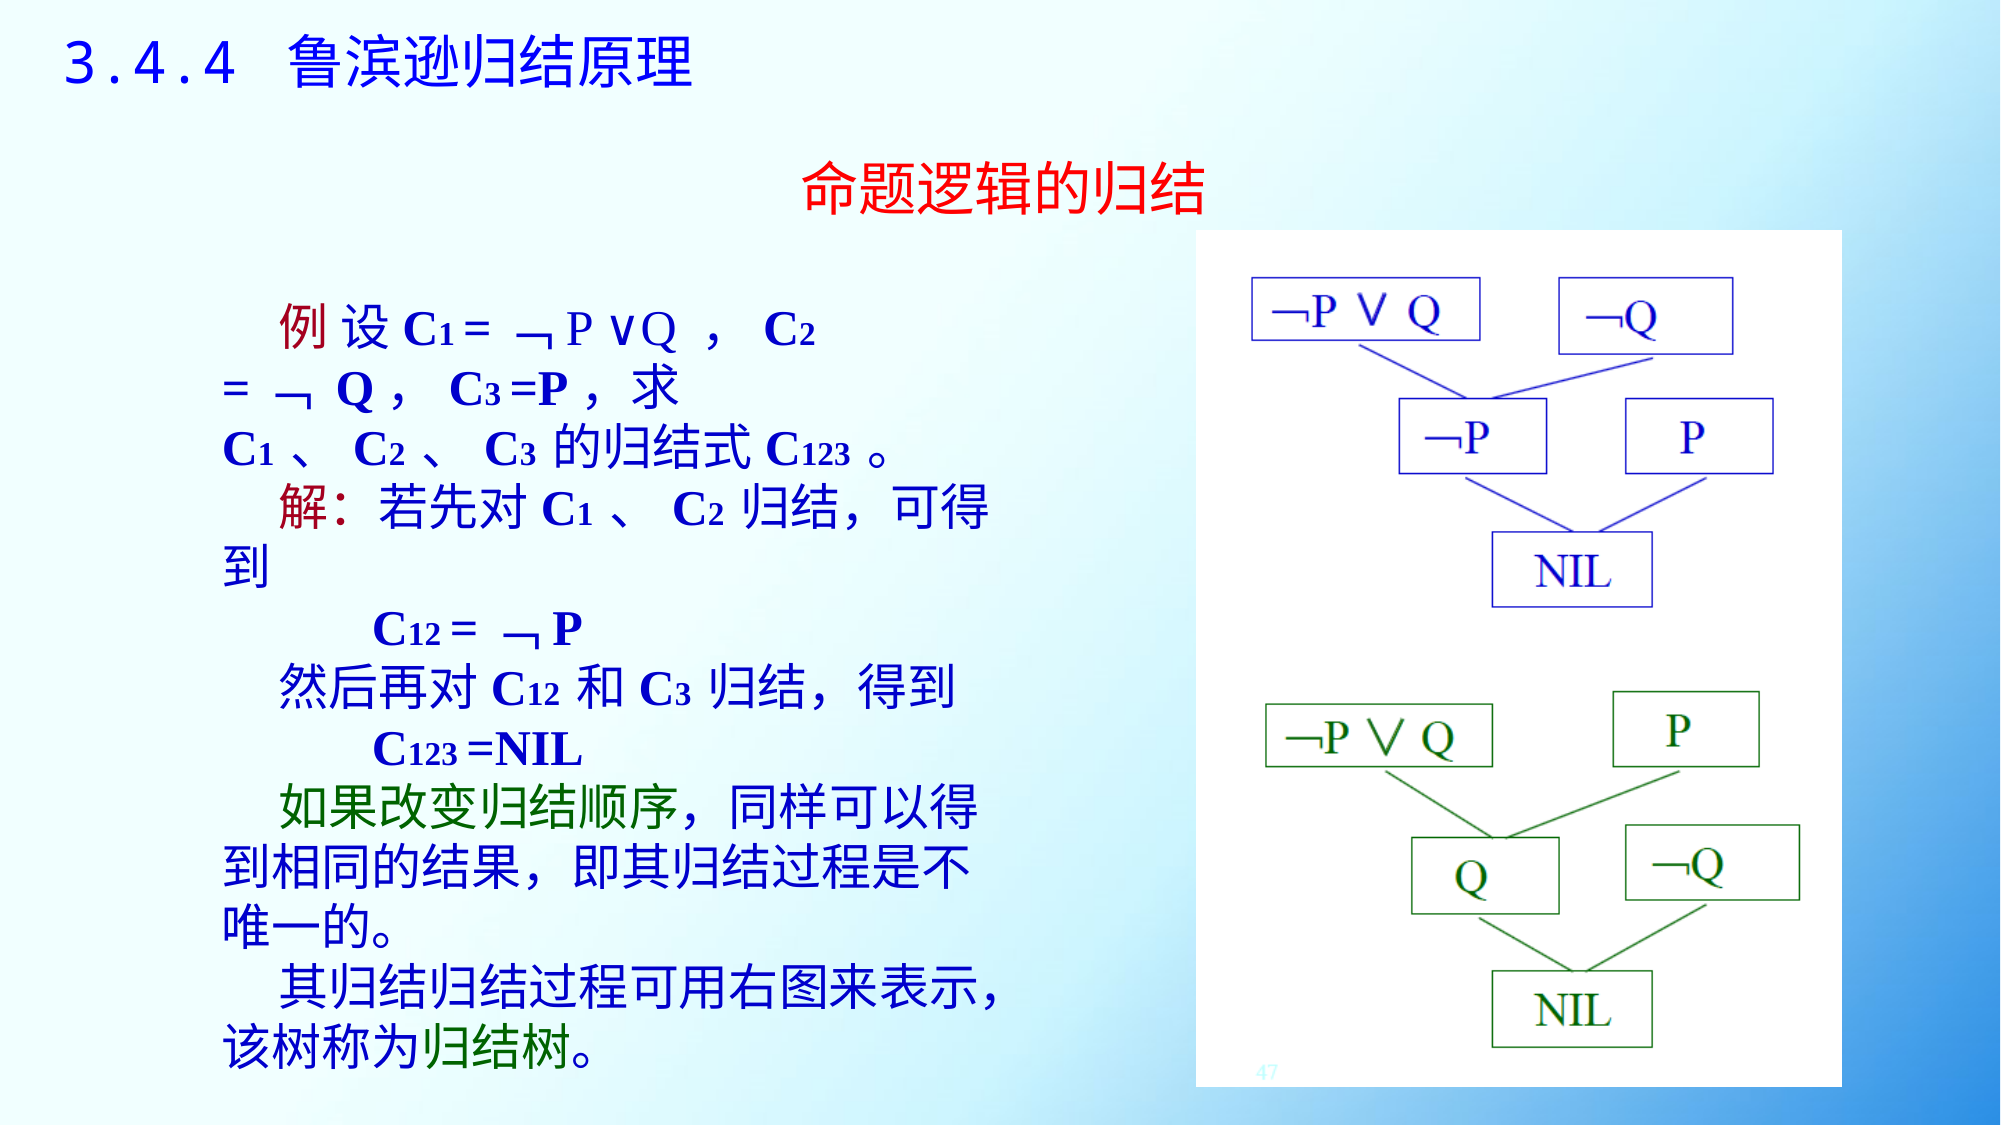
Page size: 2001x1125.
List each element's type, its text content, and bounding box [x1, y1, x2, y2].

picture [0, 0, 2001, 1125]
text_box 例 设C1 =﹁P ∨Q ，C2 =﹁ Q，C3 =P，求C1 、C2 、C3 的归结式C123 。 解：若先对C1 、C2 归结，可得到 C12 =﹁P 然后再对C12 和C3 归结，得到 C123 =NIL 如果改变归结顺序，同样可以得到相同的结果，即其归结过程是不 唯一的。 其归结归结过程可用右图来表示，该树称为归结树。 [207, 288, 1029, 1084]
text_box 命题逻辑的归结 [47, 144, 1967, 229]
title 3.4.4 鲁滨逊归结原理 [47, 11, 1398, 119]
slide_number 3 [1412, 1042, 1863, 1103]
